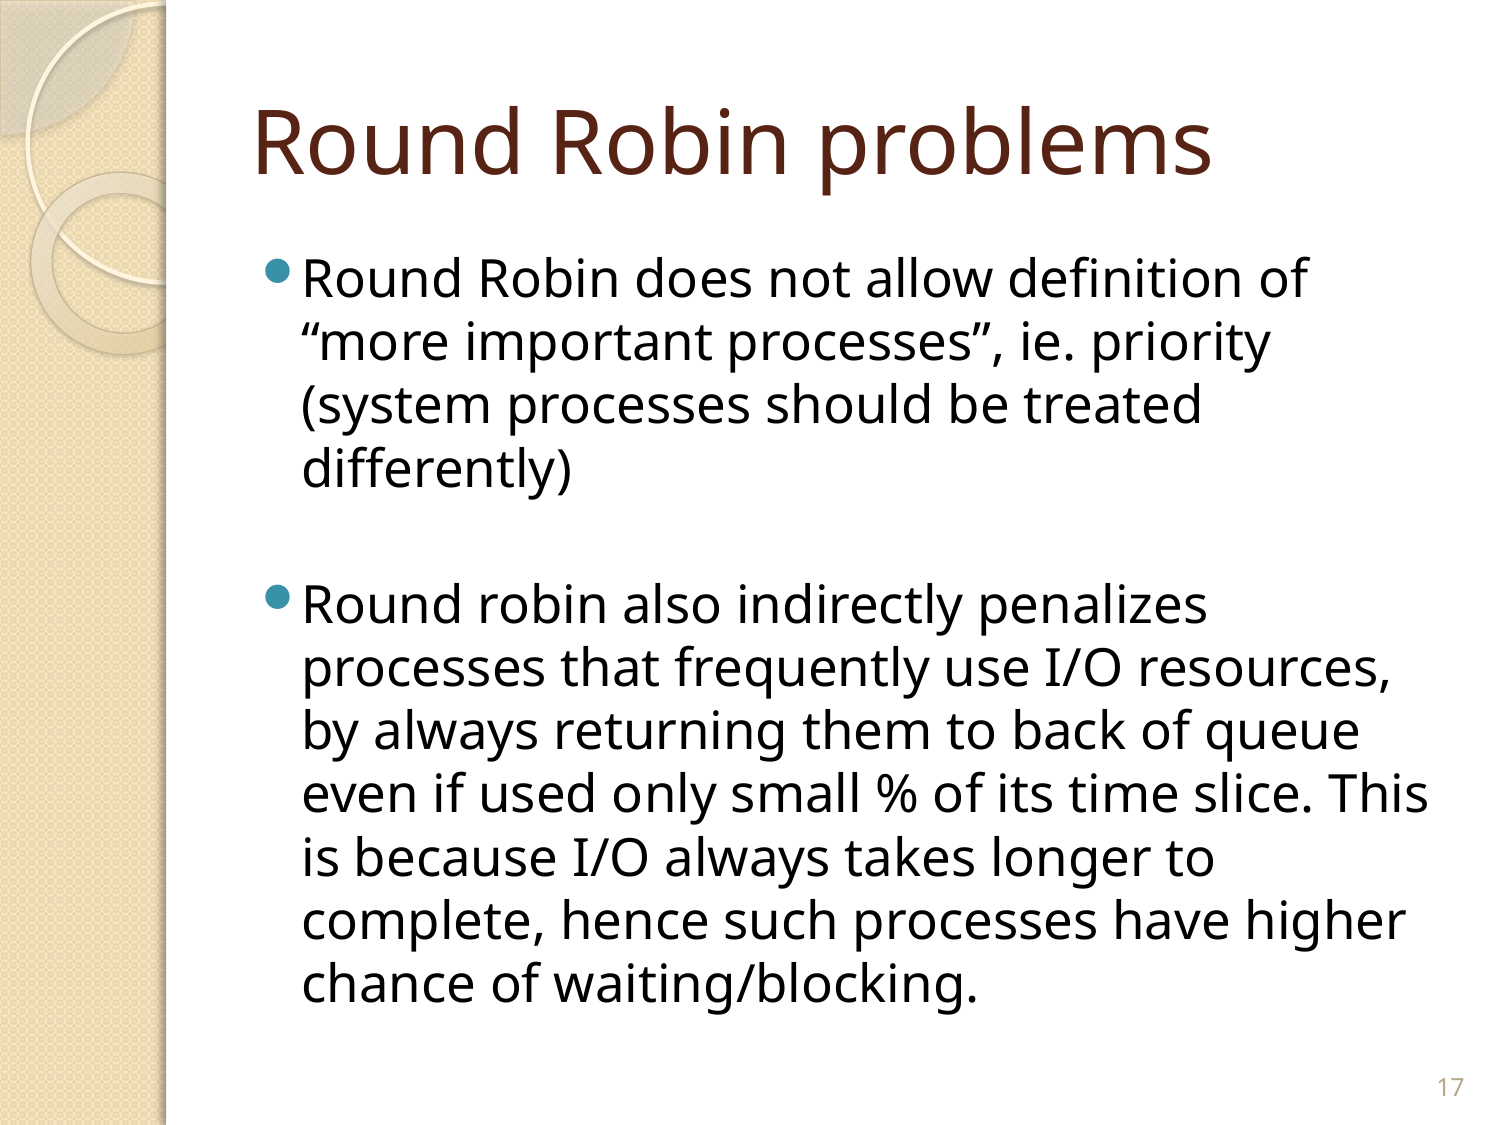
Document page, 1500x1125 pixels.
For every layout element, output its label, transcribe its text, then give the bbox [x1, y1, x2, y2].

slide_number 17 [1413, 1034, 1488, 1113]
list Round Robin does not allow definition of “more important processes”, ie. priority (system processes should be treated differently) Round robin also indirectly penalizes processes that frequently use I/O resources, by always returning them to back of queue even if used only small % of its time slice. This is because I/O always takes longer to complete, hence such processes have higher chance of waiting/blocking. [235, 237, 1477, 1025]
title Round Robin problems [235, 45, 1466, 233]
